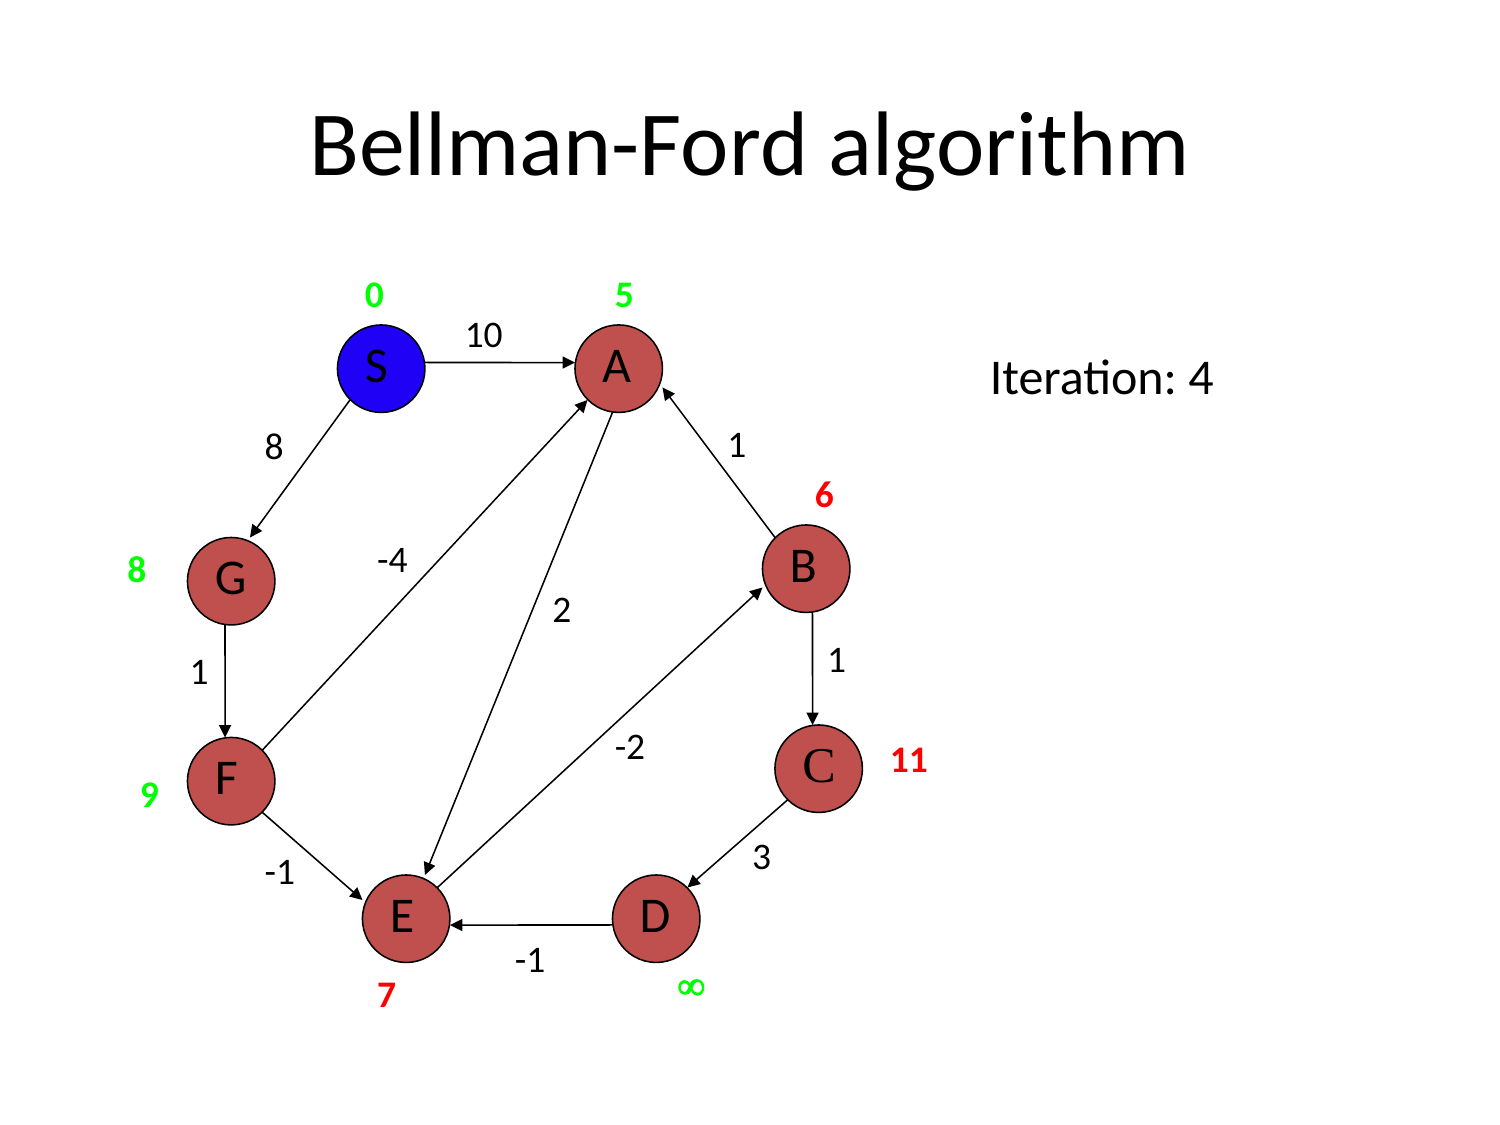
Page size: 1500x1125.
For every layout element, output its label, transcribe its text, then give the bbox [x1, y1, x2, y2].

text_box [762, 524, 851, 613]
text_box [806, 687, 819, 723]
text_box 11 [874, 727, 950, 787]
text_box 10 [449, 302, 525, 363]
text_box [337, 324, 426, 413]
text_box 6 [799, 462, 875, 523]
text_box 1 [712, 412, 788, 473]
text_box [774, 724, 863, 813]
text_box [250, 475, 296, 535]
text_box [574, 324, 663, 413]
text_box 0 [349, 262, 425, 323]
text_box 7 [362, 971, 438, 1023]
text_box 2 [537, 577, 613, 637]
text_box 5 [599, 262, 675, 323]
text_box 8 [112, 537, 185, 598]
text_box [423, 598, 537, 873]
text_box Iteration: 4 [975, 337, 1325, 413]
text_box -4 [362, 527, 438, 588]
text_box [362, 874, 451, 963]
text_box [625, 589, 757, 714]
text_box [525, 356, 569, 369]
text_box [612, 874, 701, 963]
text_box [666, 389, 712, 454]
text_box 1 [174, 639, 250, 700]
text_box 3 [737, 824, 813, 885]
text_box -1 [249, 839, 325, 900]
text_box [325, 867, 357, 899]
text_box -2 [599, 714, 675, 775]
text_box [187, 537, 276, 626]
text_box [454, 918, 607, 932]
text_box [218, 700, 232, 735]
text_box 9 [124, 762, 182, 823]
title Bellman-Ford algorithm [75, 45, 1425, 233]
text_box  [662, 952, 738, 1012]
text_box 8 [249, 414, 325, 475]
text_box -1 [499, 927, 575, 987]
text_box 1 [812, 627, 888, 687]
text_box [187, 737, 276, 826]
